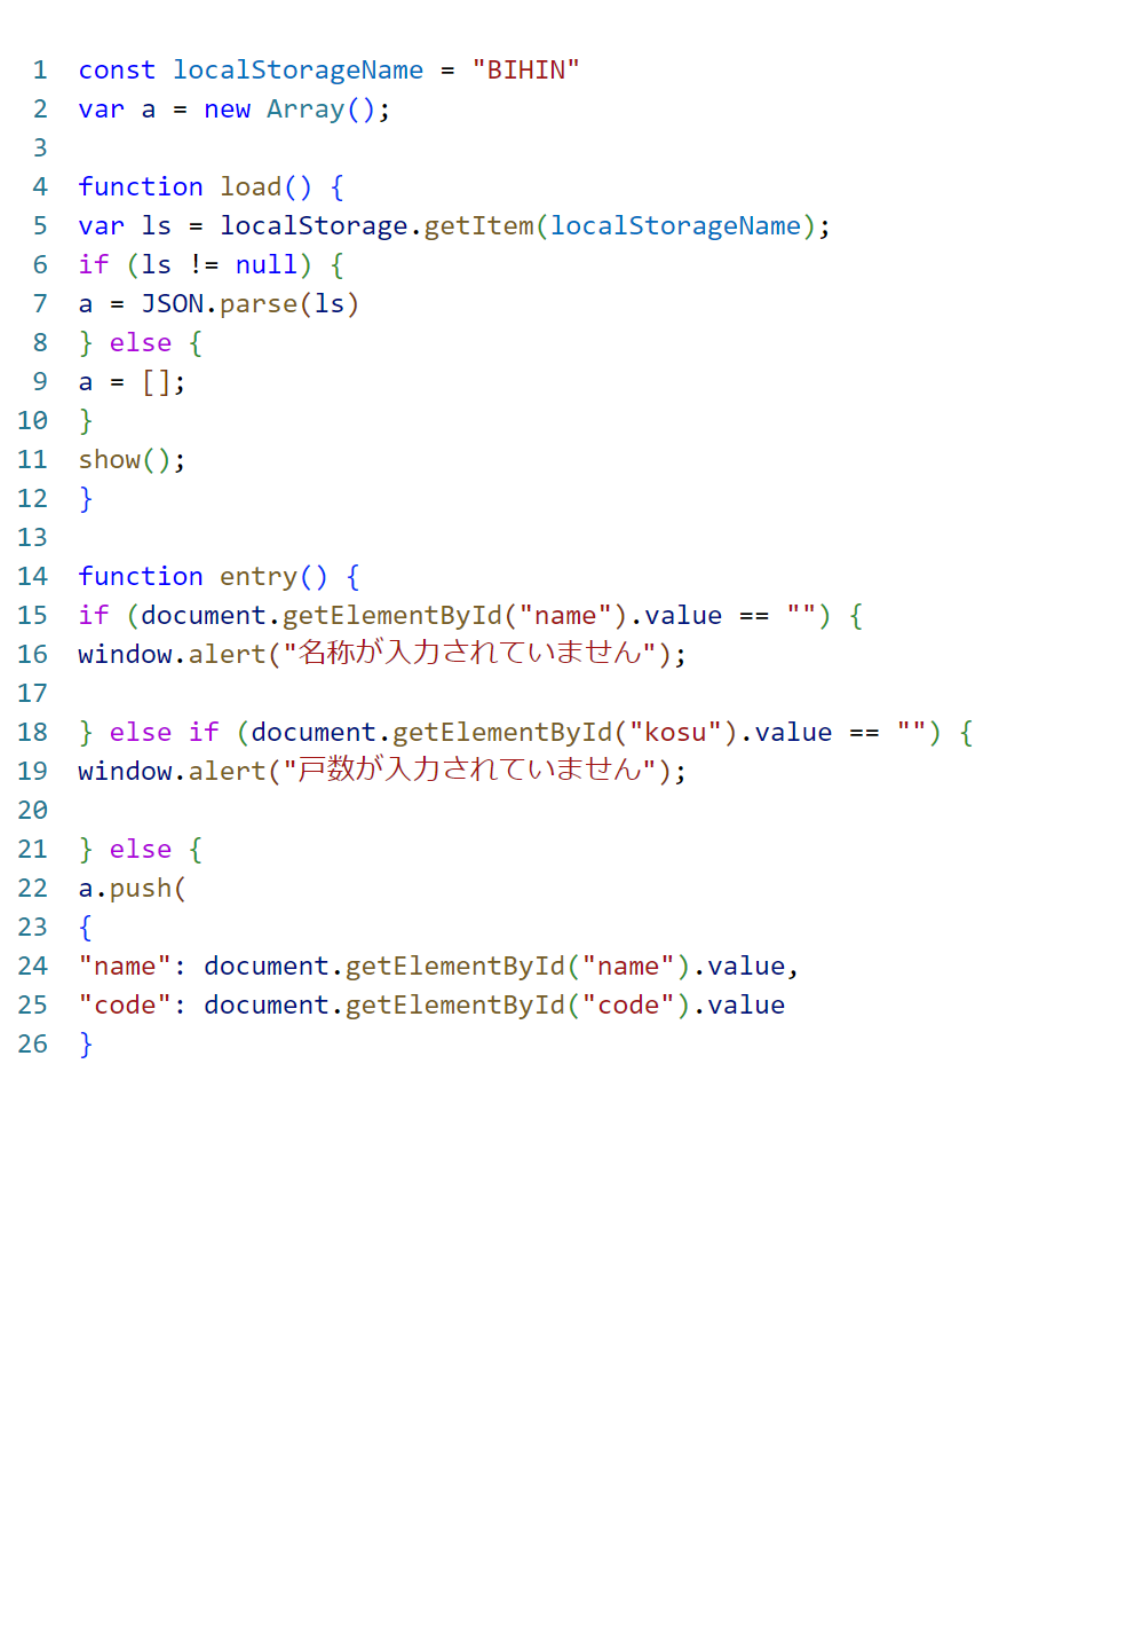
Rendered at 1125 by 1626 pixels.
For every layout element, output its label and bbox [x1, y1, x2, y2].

picture [0, 50, 1125, 1071]
